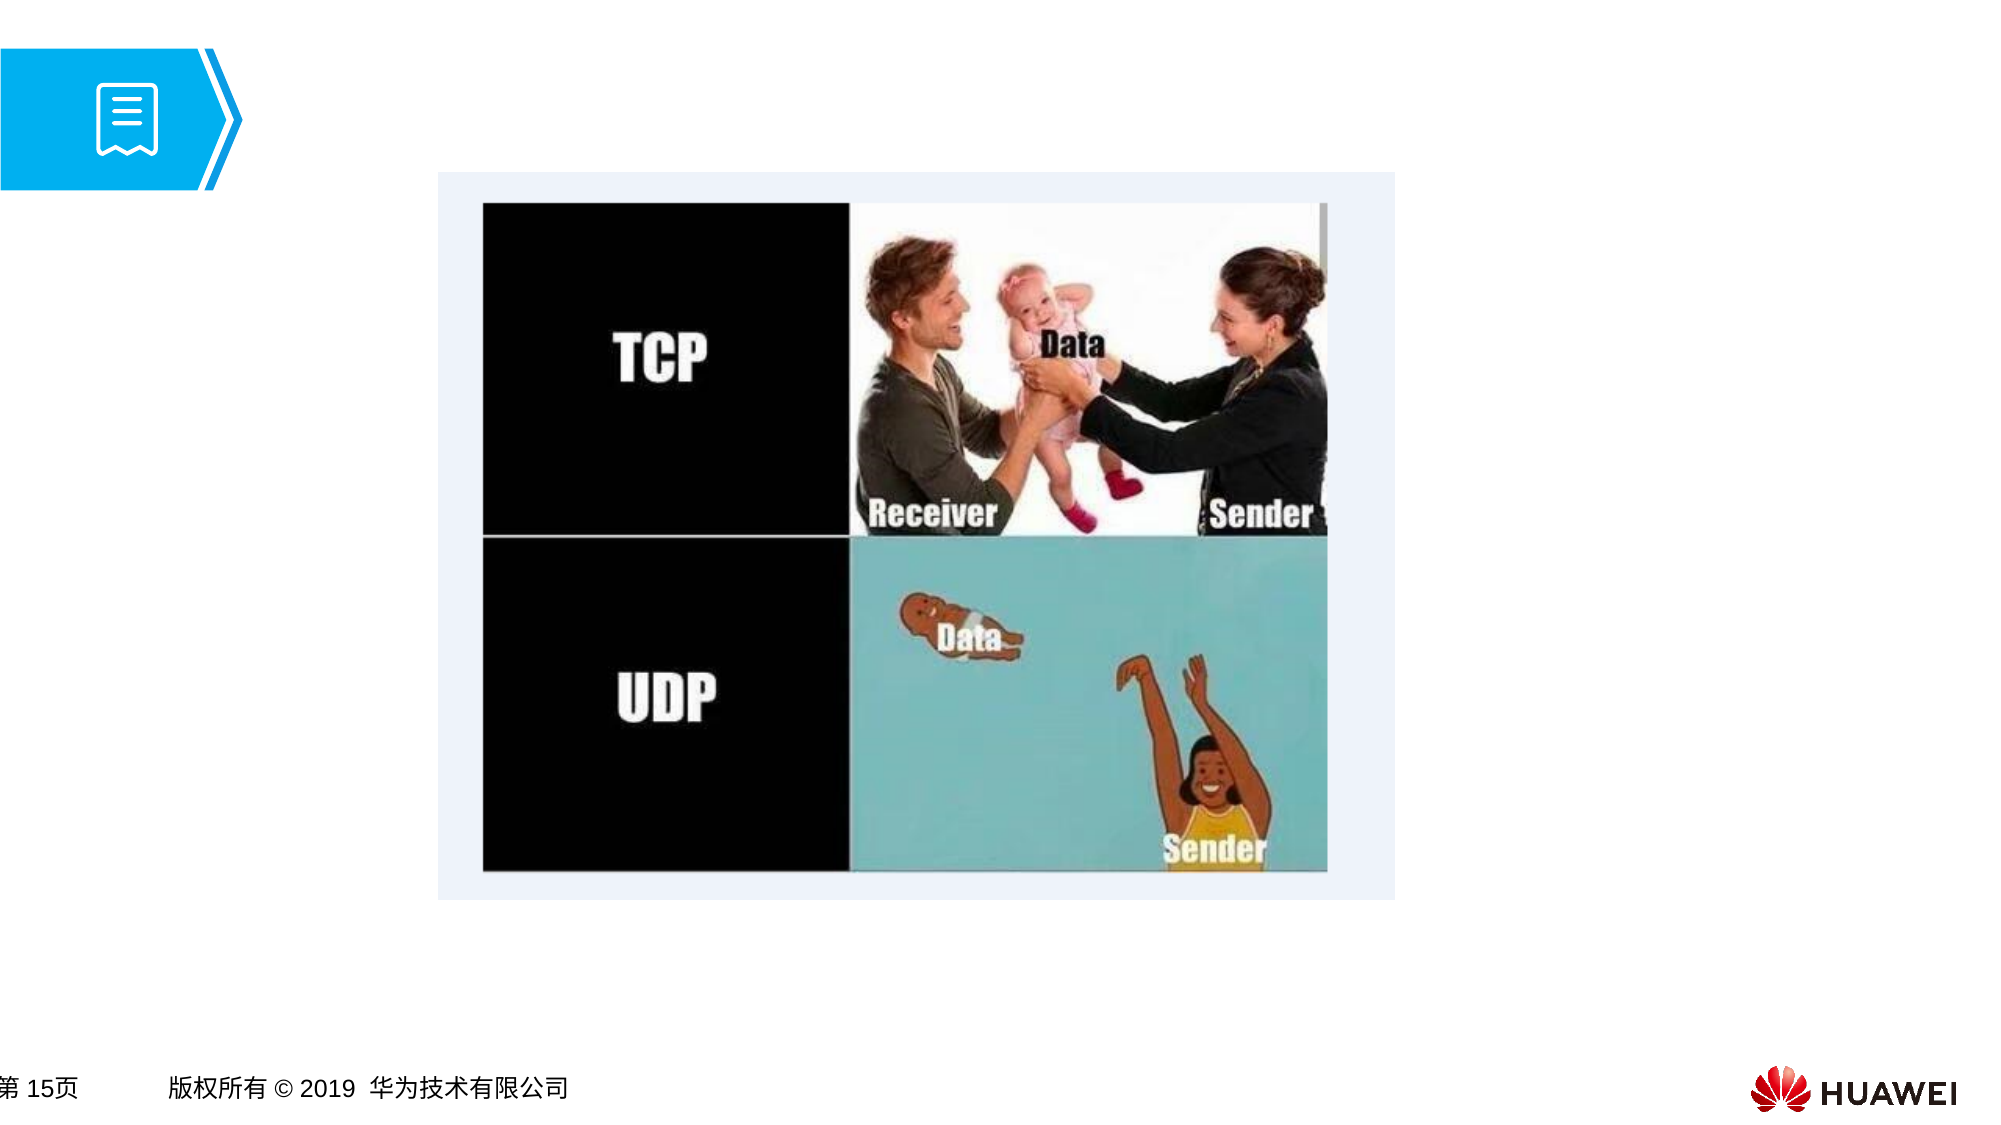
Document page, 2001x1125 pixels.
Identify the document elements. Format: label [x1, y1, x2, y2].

picture [1751, 1066, 1956, 1112]
picture [438, 172, 1396, 900]
